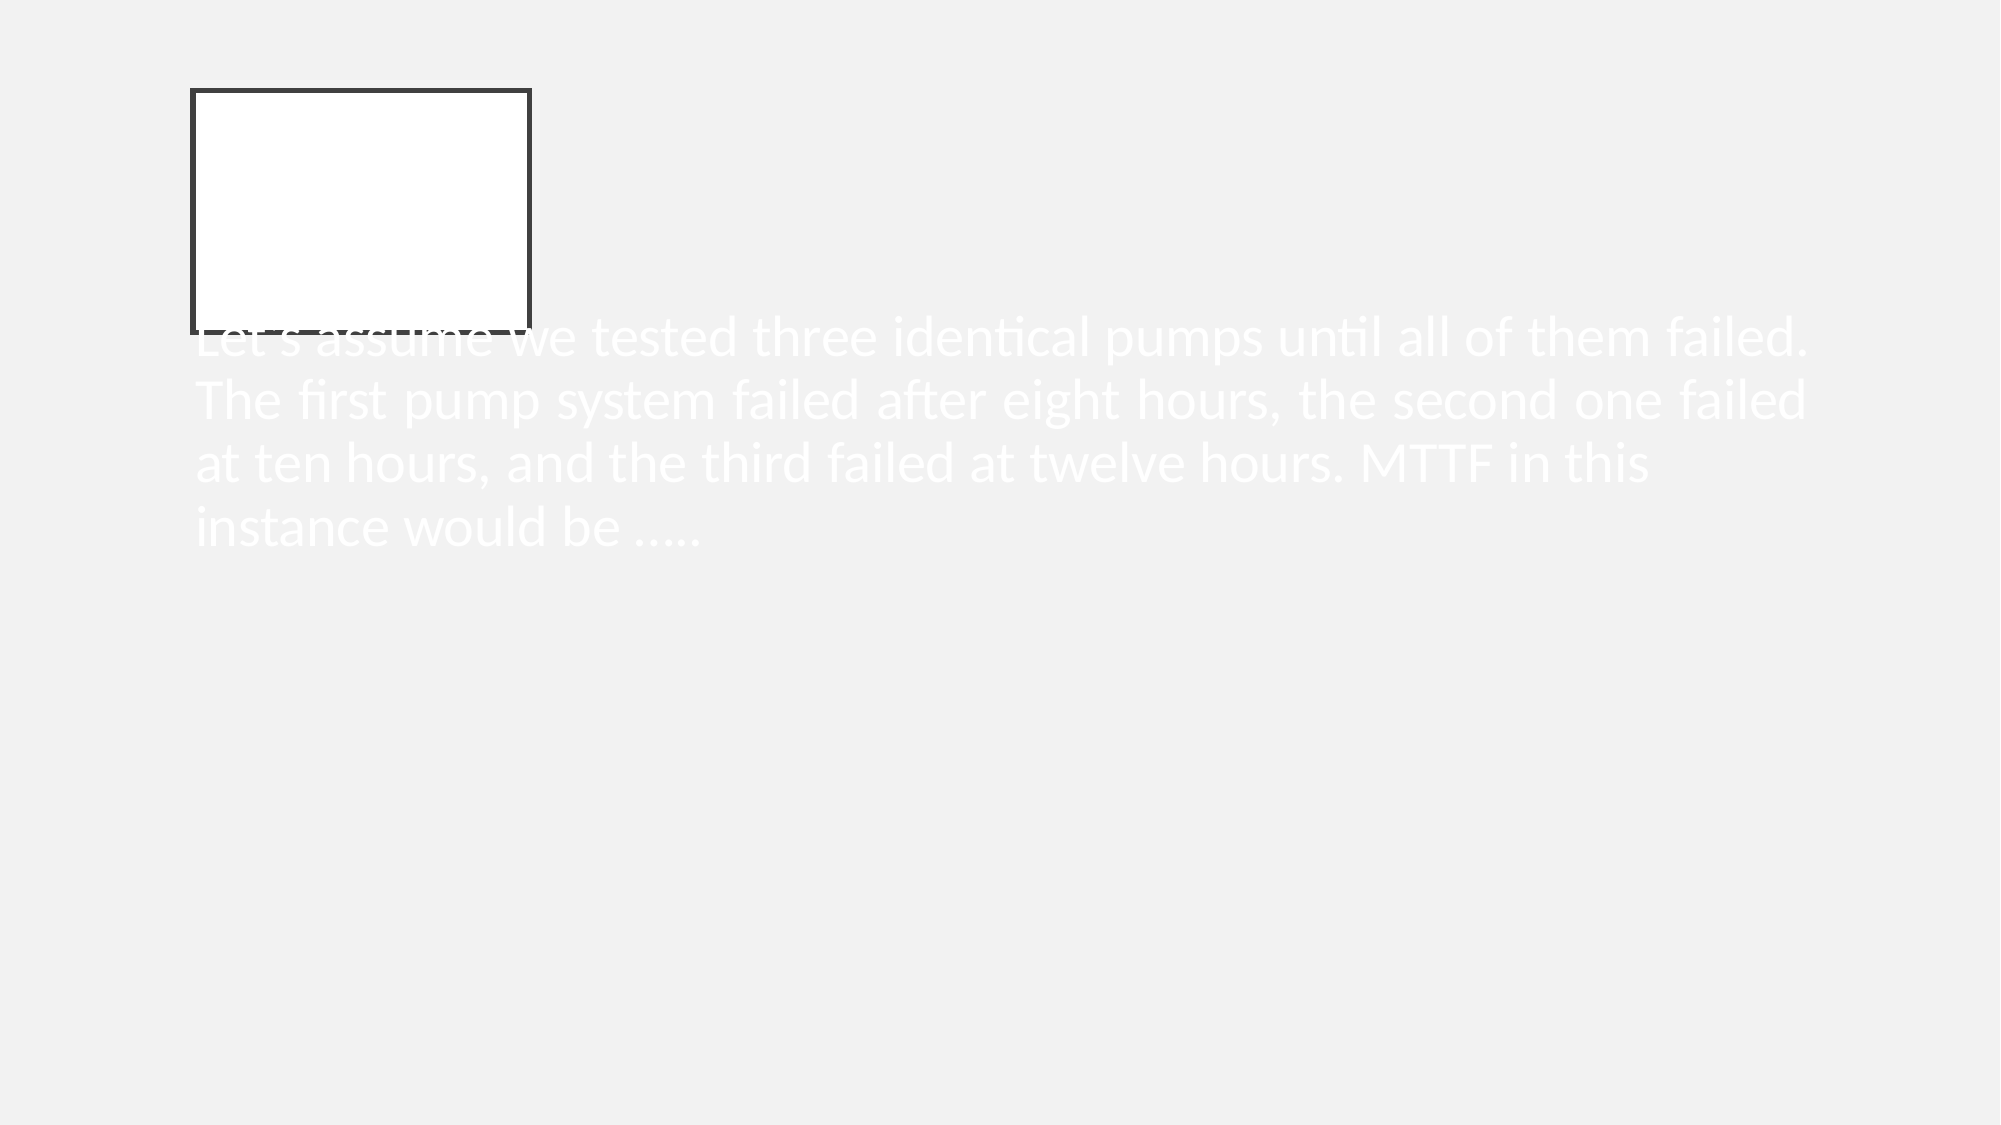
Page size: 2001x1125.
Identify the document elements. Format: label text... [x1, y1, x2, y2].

title Example [190, 88, 532, 335]
text_box Let’s assume we tested three identical pumps until all of them failed. The first pump system failed after eight hours, the second one failed at ten hours, and the third failed at twelve hours. MTTF in this instance would be ….. [192, 297, 1825, 559]
